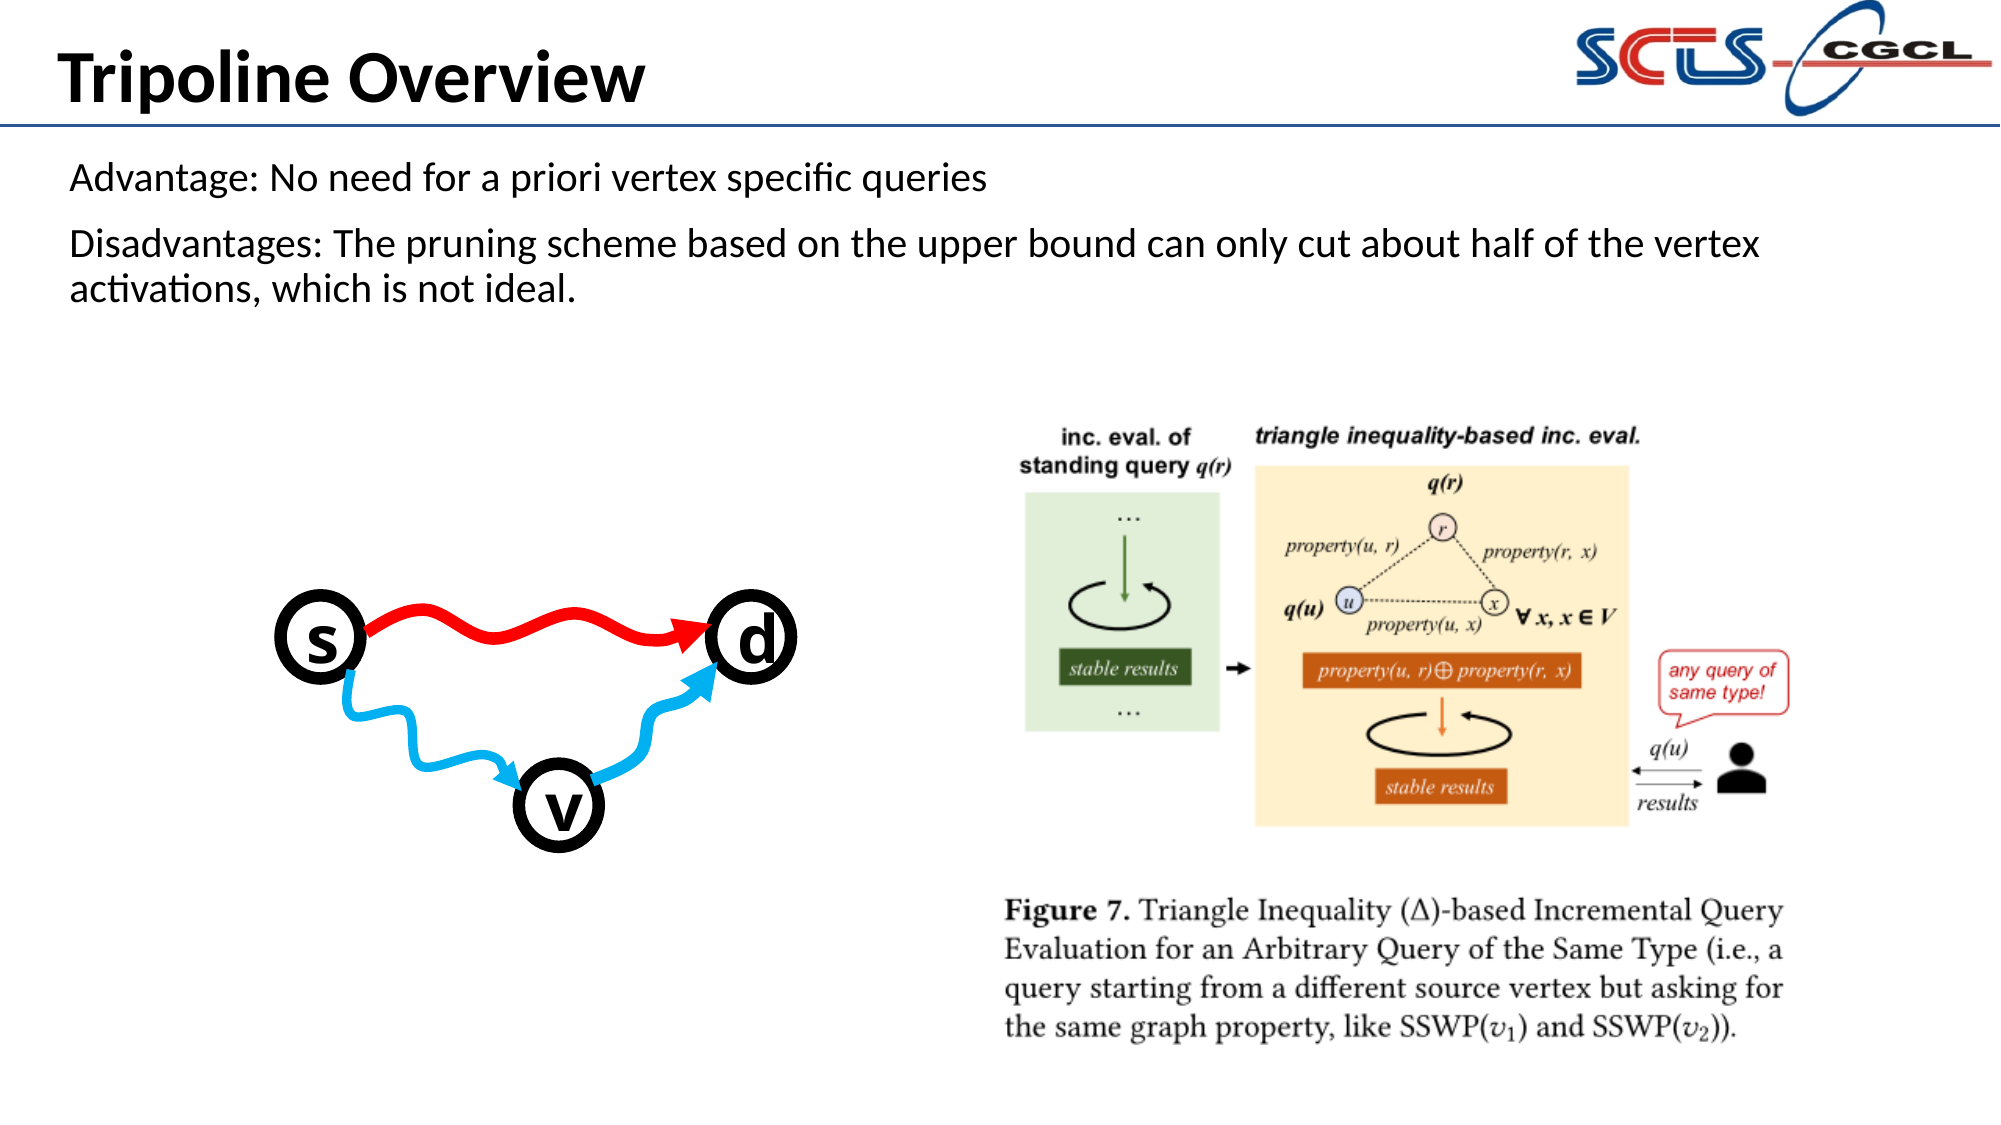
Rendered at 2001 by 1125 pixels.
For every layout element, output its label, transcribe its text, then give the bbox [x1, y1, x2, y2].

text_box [280, 595, 791, 847]
list Advantage: No need for a priori vertex specific queries Disadvantages: The pruning scheme based on the upper bound can only cut about half of the vertex activations, which is not ideal. [54, 148, 1925, 1020]
list Tripoline Overview [42, 19, 1539, 126]
picture [1555, 0, 2001, 123]
picture [981, 388, 1811, 1056]
